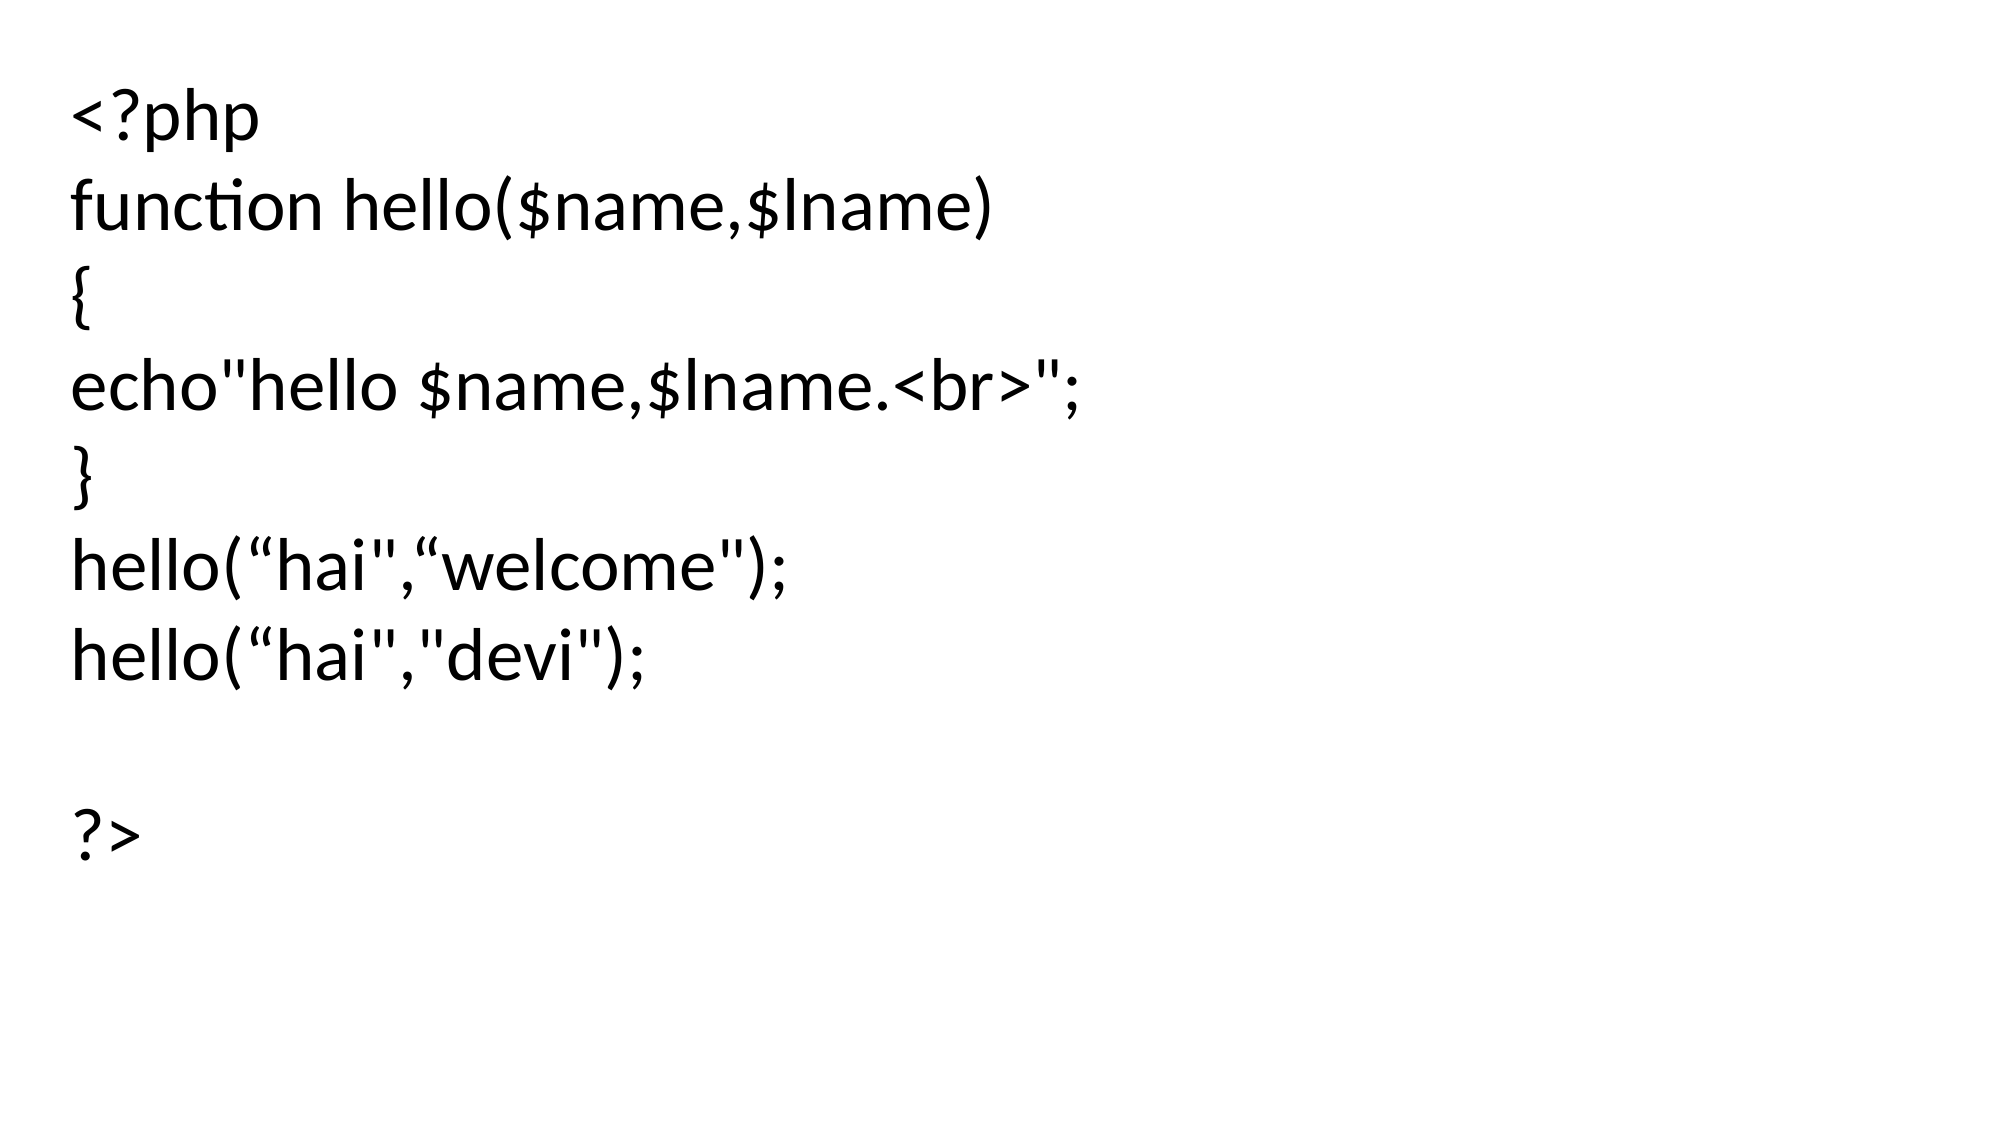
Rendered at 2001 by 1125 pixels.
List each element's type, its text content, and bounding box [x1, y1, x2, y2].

text_box <?php function hello($name,$lname) { echo"hello $name,$lname.<br>"; } hello(“hai",“welcome"); hello(“hai","devi"); ?> [55, 57, 1232, 883]
